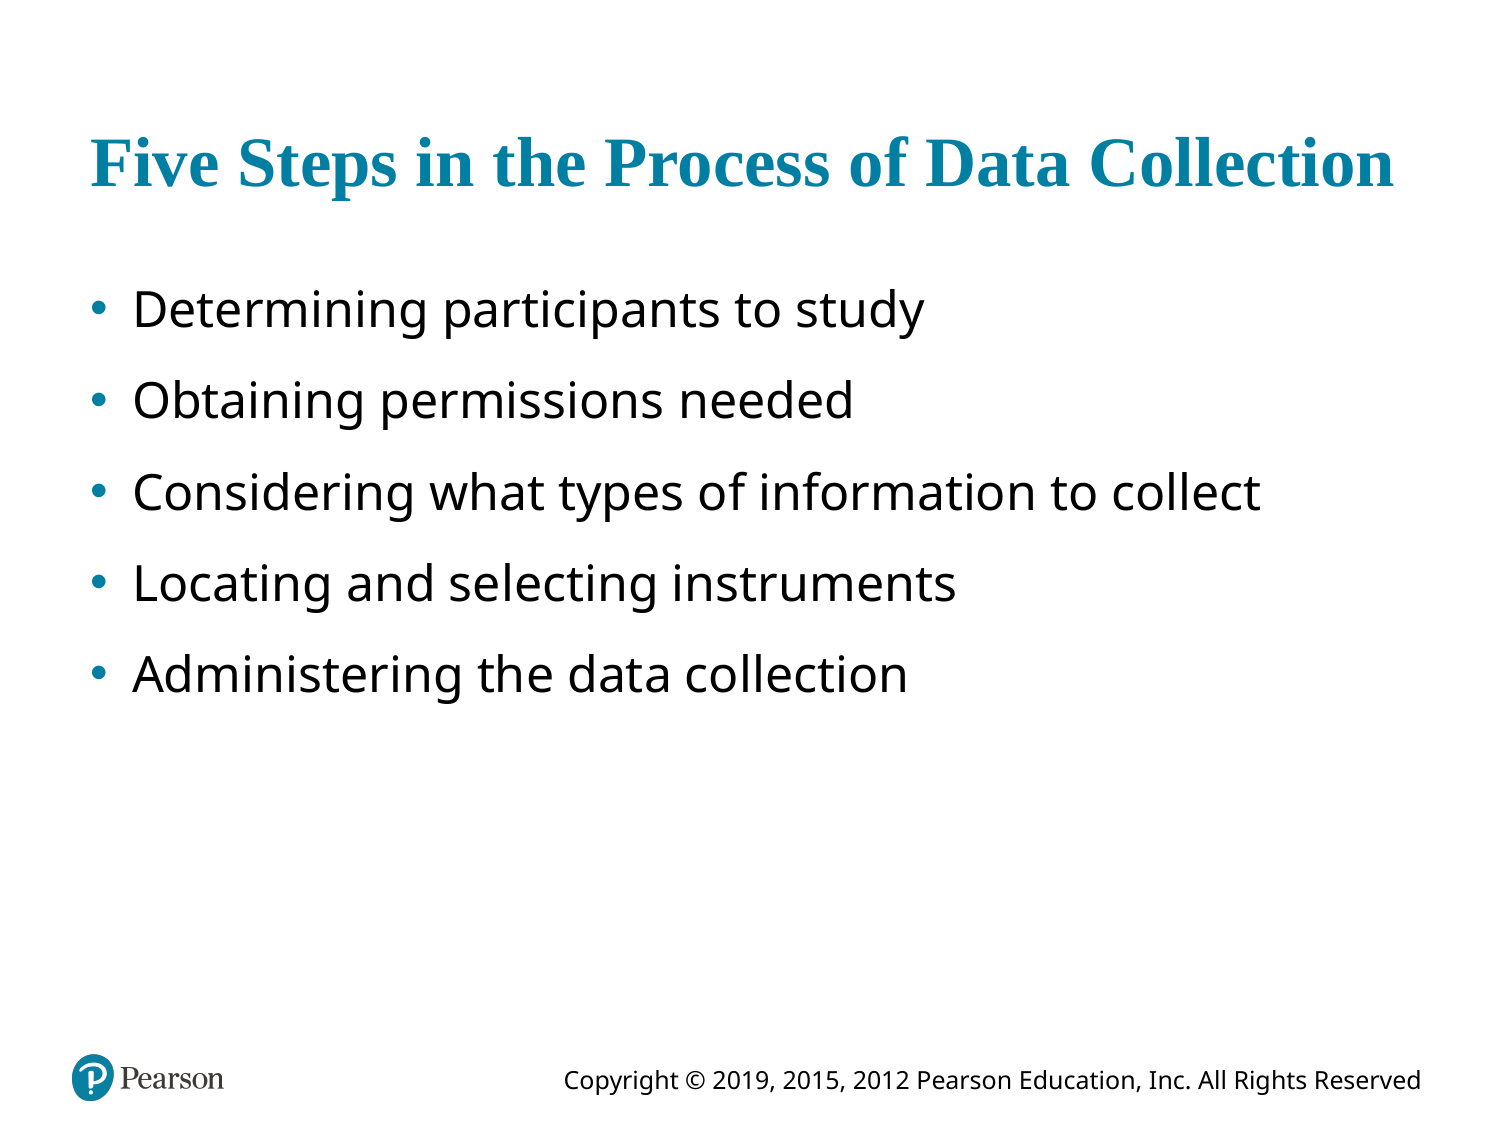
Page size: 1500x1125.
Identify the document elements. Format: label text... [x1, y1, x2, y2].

picture [98, 1054, 224, 1101]
list Determining participants to study Obtaining permissions needed Considering what types of information to collect Locating and selecting instruments Administering the data collection [75, 262, 1425, 1005]
picture [72, 1087, 83, 1101]
picture [80, 1063, 106, 1088]
title Five Steps in the Process of Data Collection [75, 35, 1425, 216]
picture [72, 1054, 88, 1070]
